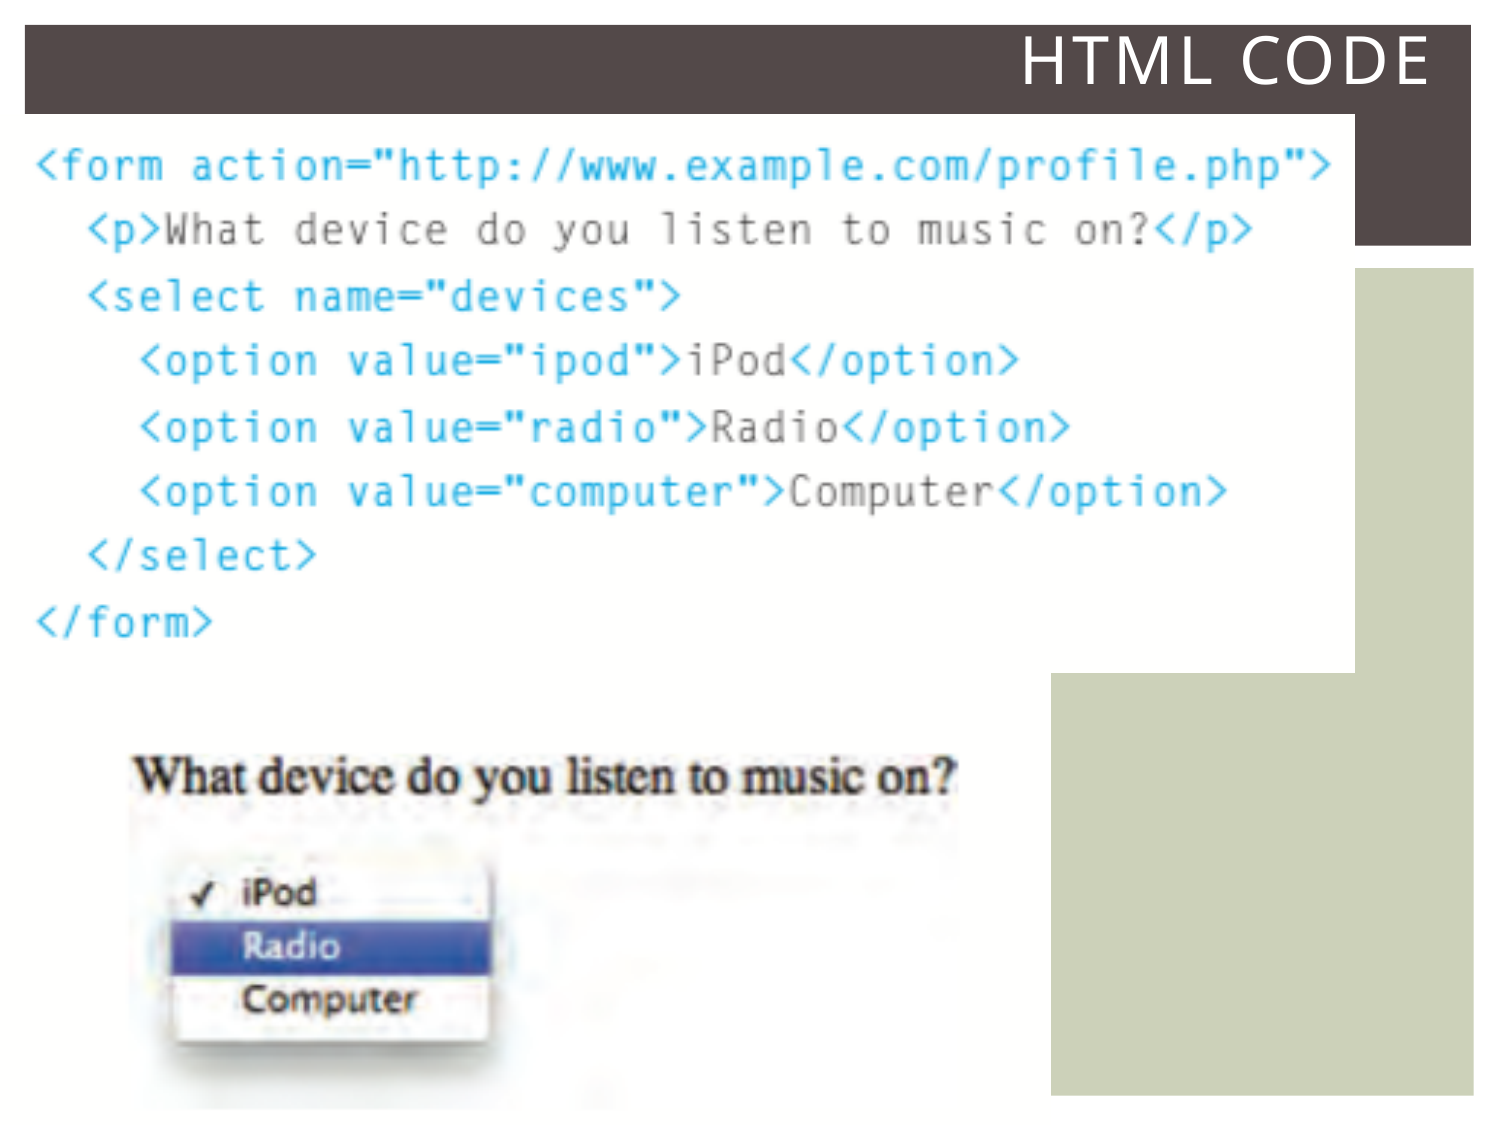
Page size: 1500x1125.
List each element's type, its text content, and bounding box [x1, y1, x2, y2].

picture [0, 113, 1355, 1125]
title html code [537, 0, 1500, 145]
